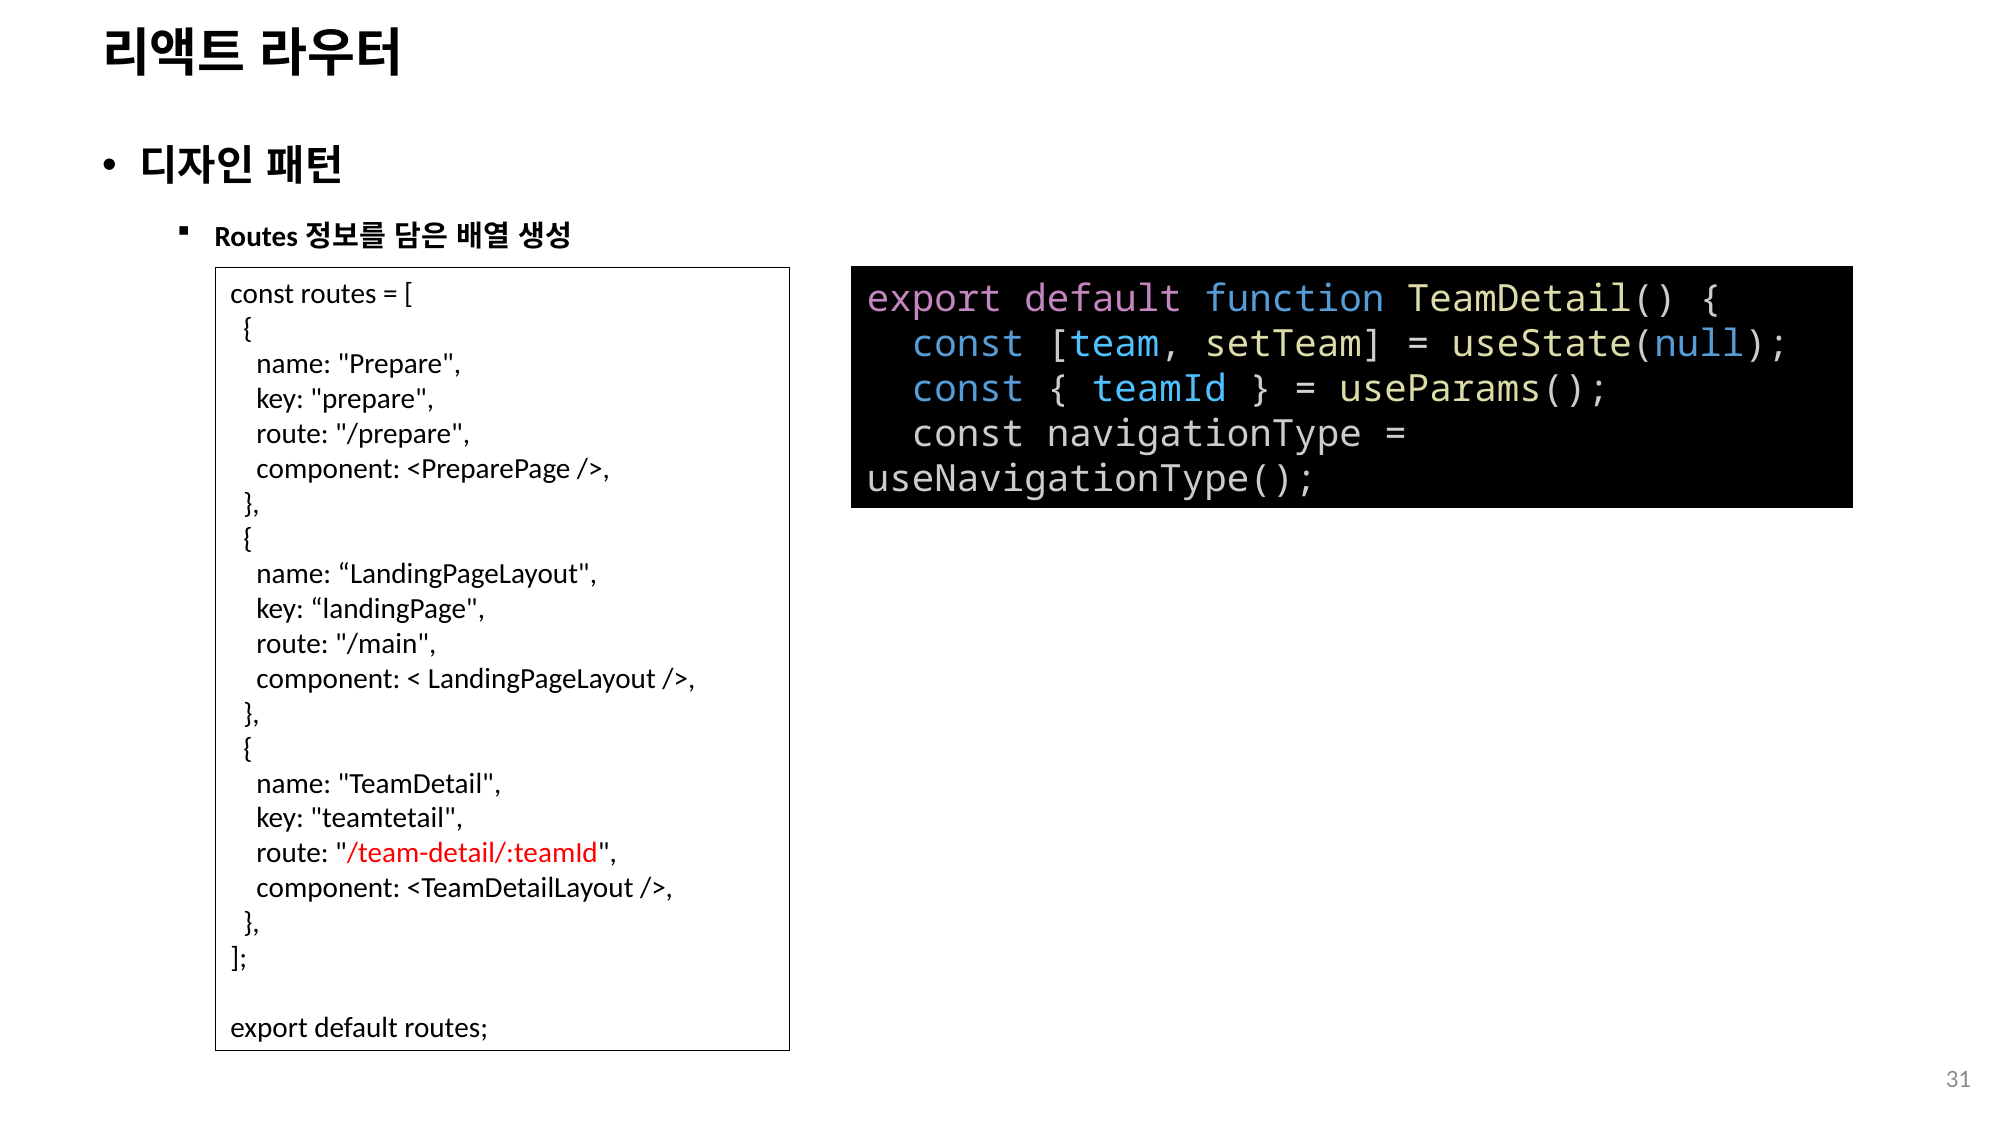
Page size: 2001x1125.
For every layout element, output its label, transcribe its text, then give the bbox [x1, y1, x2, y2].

text_box export default function TeamDetail() { const [team, setTeam] = useState(null); const { teamId } = useParams(); const navigationType = useNavigationType(); [851, 266, 1853, 508]
slide_number 31 [1536, 1047, 1987, 1108]
text_box const routes = [ { name: "Prepare", key: "prepare", route: "/prepare", component: <PreparePage />, }, { name: “LandingPageLayout", key: “landingPage", route: "/main", component: < LandingPageLayout />, }, { name: "TeamDetail", key: "teamtetail", route: "/team-detail/:teamId", component: <TeamDetailLayout />, }, ]; export default routes; [215, 267, 790, 1051]
title 리액트 라우터 [87, 26, 1812, 83]
list 디자인 패턴 Routes정보를 담은 배열 생성 [87, 106, 1946, 1073]
